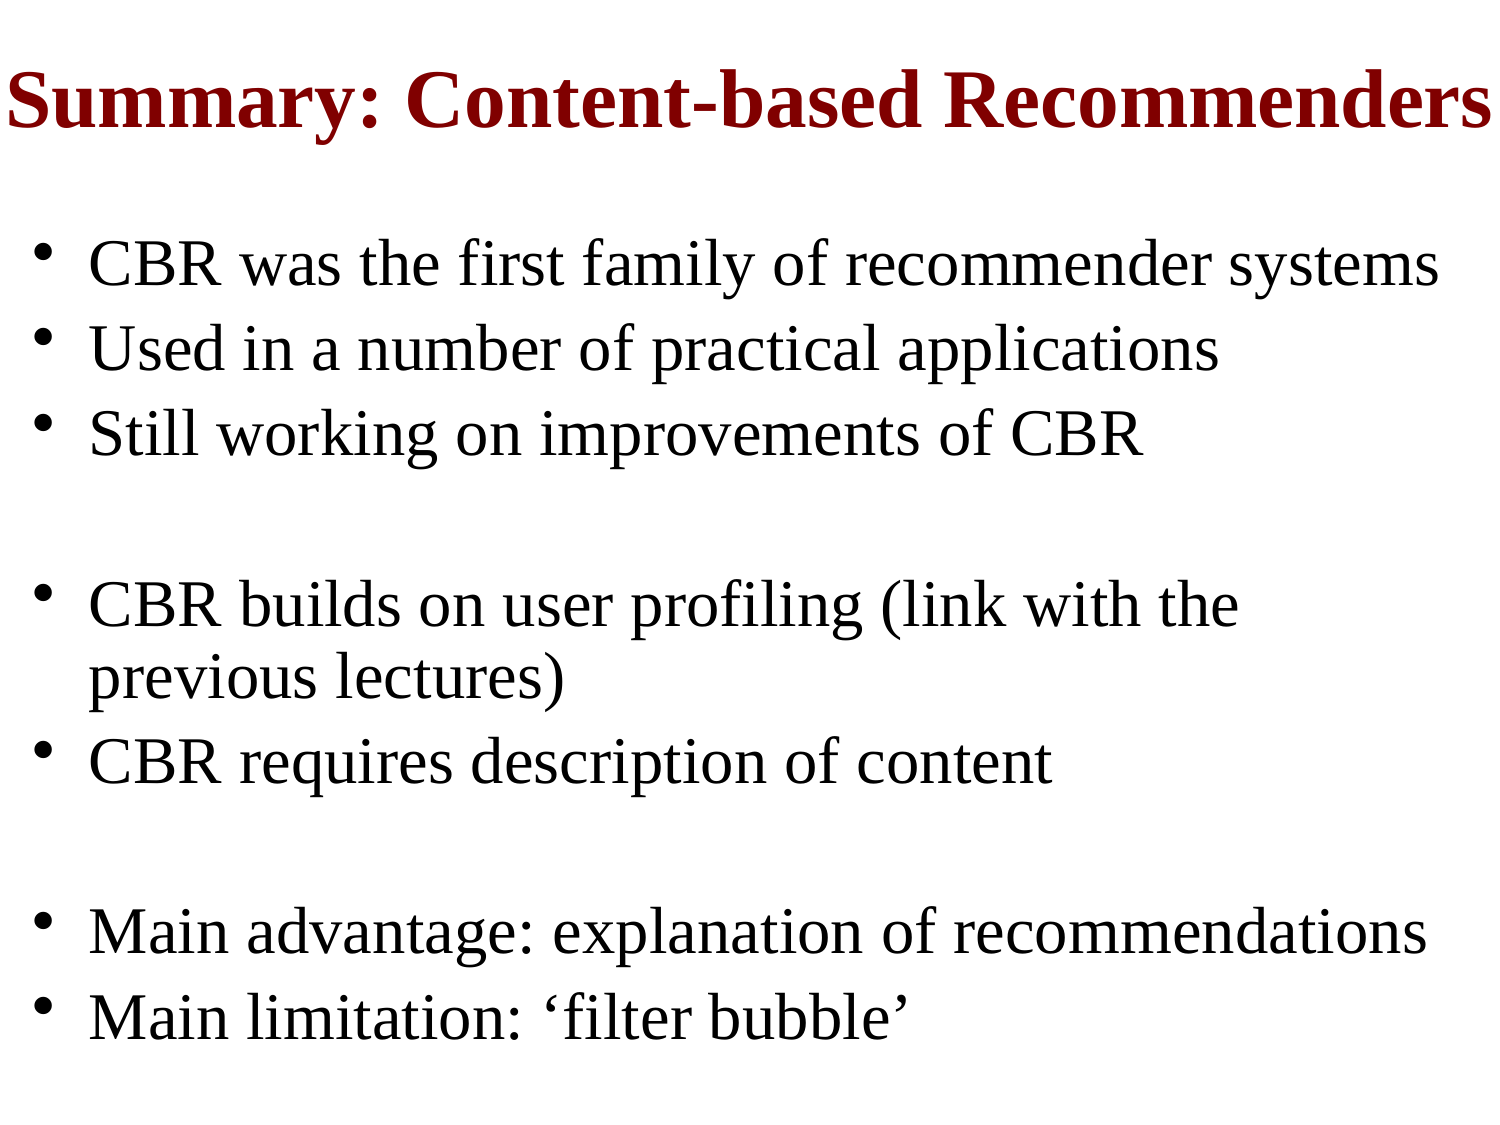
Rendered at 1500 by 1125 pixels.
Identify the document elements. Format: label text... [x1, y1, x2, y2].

title Summary: Content-based Recommenders [0, 0, 1500, 188]
list CBR was the first family of recommender systems Used in a number of practical applications Still working on improvements of CBR CBR builds on user profiling (link with the previous lectures) CBR requires description of content Main advantage: explanation of recommendations Main limitation: ‘filter bubble’ [17, 220, 1483, 1106]
